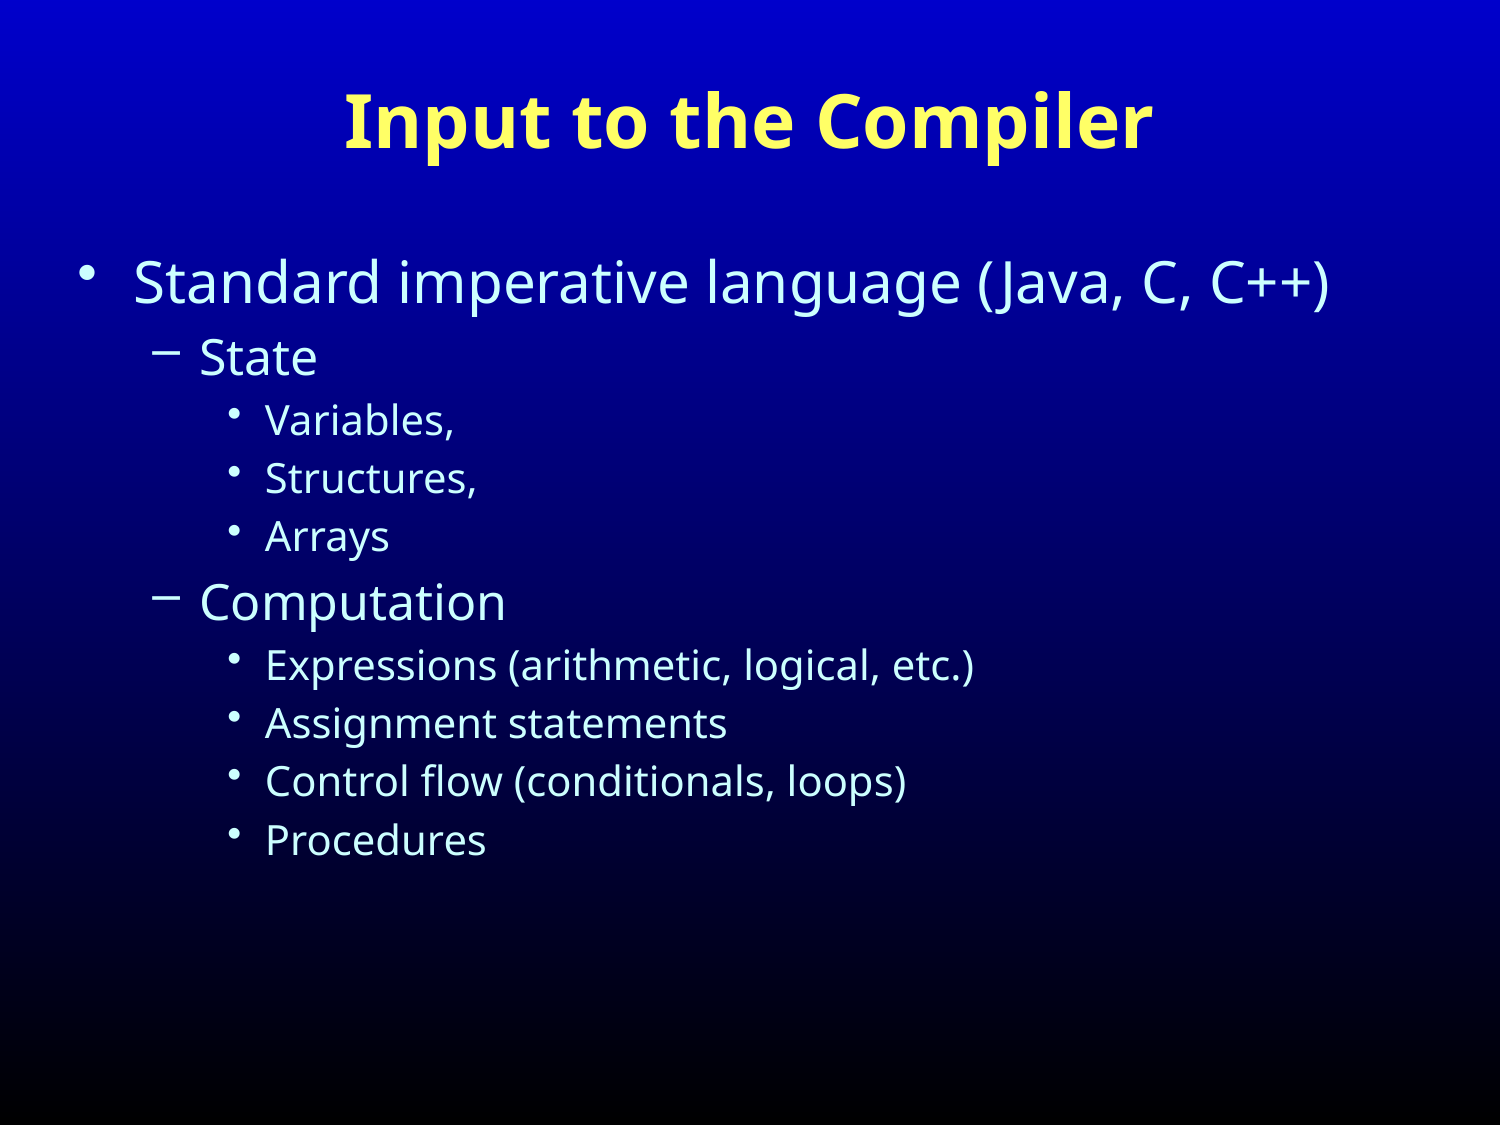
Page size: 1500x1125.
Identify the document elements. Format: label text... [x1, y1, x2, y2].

title Input to the Compiler [62, 24, 1438, 213]
list Standard imperative language (Java, C, C++) State Variables, Structures, Arrays Computation Expressions (arithmetic, logical, etc.) Assignment statements Control flow (conditionals, loops) Procedures [62, 237, 1438, 1038]
